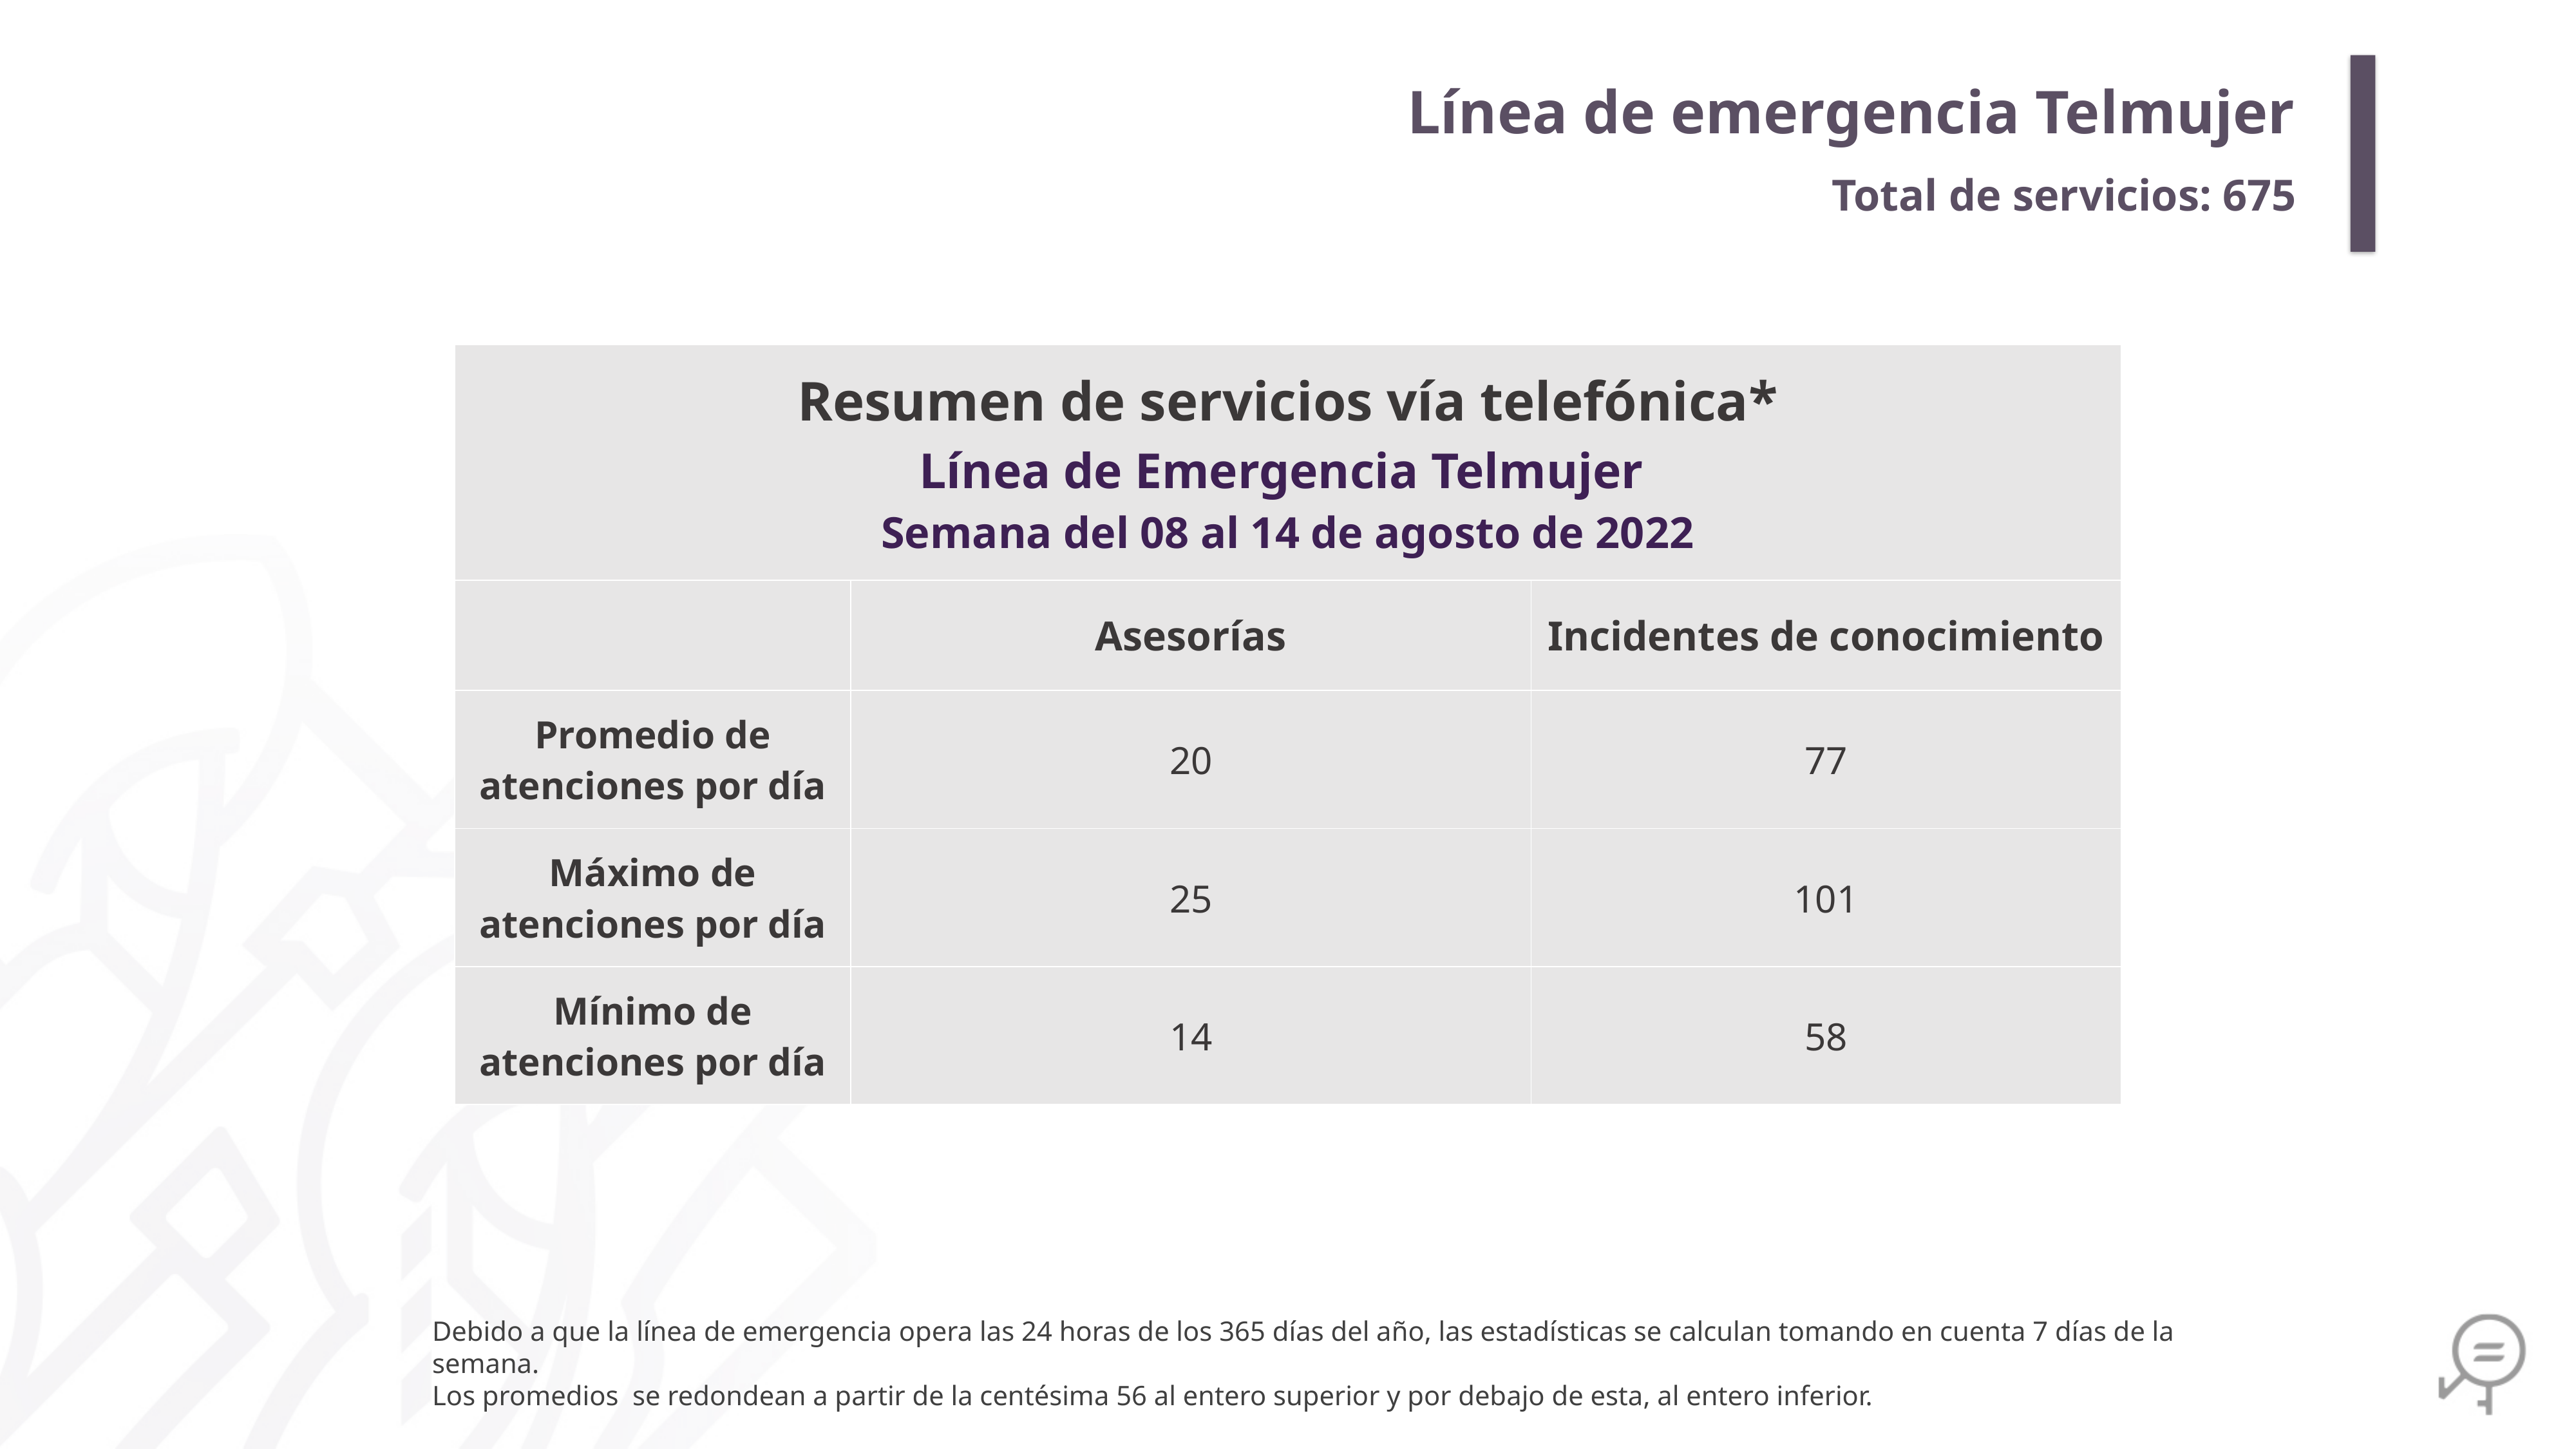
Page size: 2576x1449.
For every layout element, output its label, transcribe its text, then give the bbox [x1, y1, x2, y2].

table_cell 20 [851, 691, 1531, 828]
text_box Total de servicios: 675 [1822, 163, 2313, 225]
table_cell 101 [1531, 829, 2121, 966]
table_cell Máximo de atenciones por día [455, 829, 850, 966]
table_cell Incidentes de conocimiento [1531, 581, 2121, 690]
text_box Debido a que la línea de emergencia opera las 24 horas de los 365 días del año, las estadísticas se calculan tomando en cuenta 7 días de la semana. Los promedios se redondean a partir de la centésima 56 al entero superior y por debajo de esta, al entero inferior. [422, 1309, 2245, 1416]
table_cell Promedio de atenciones por día [455, 691, 850, 828]
table_cell 77 [1531, 691, 2121, 828]
table_cell 58 [1531, 967, 2121, 1104]
table_header Resumen de servicios vía telefónica* Línea de Emergencia Telmujer Semana del 08 al 14 de agosto de 2022 [455, 345, 2121, 580]
text_box [2350, 55, 2376, 252]
table_cell Mínimo de atenciones por día [455, 967, 850, 1104]
table_cell [455, 581, 850, 690]
table_cell 14 [851, 967, 1531, 1104]
text_box Línea de emergencia Telmujer [353, 64, 2315, 164]
table_cell Asesorías [851, 581, 1531, 690]
table_cell 25 [851, 829, 1531, 966]
